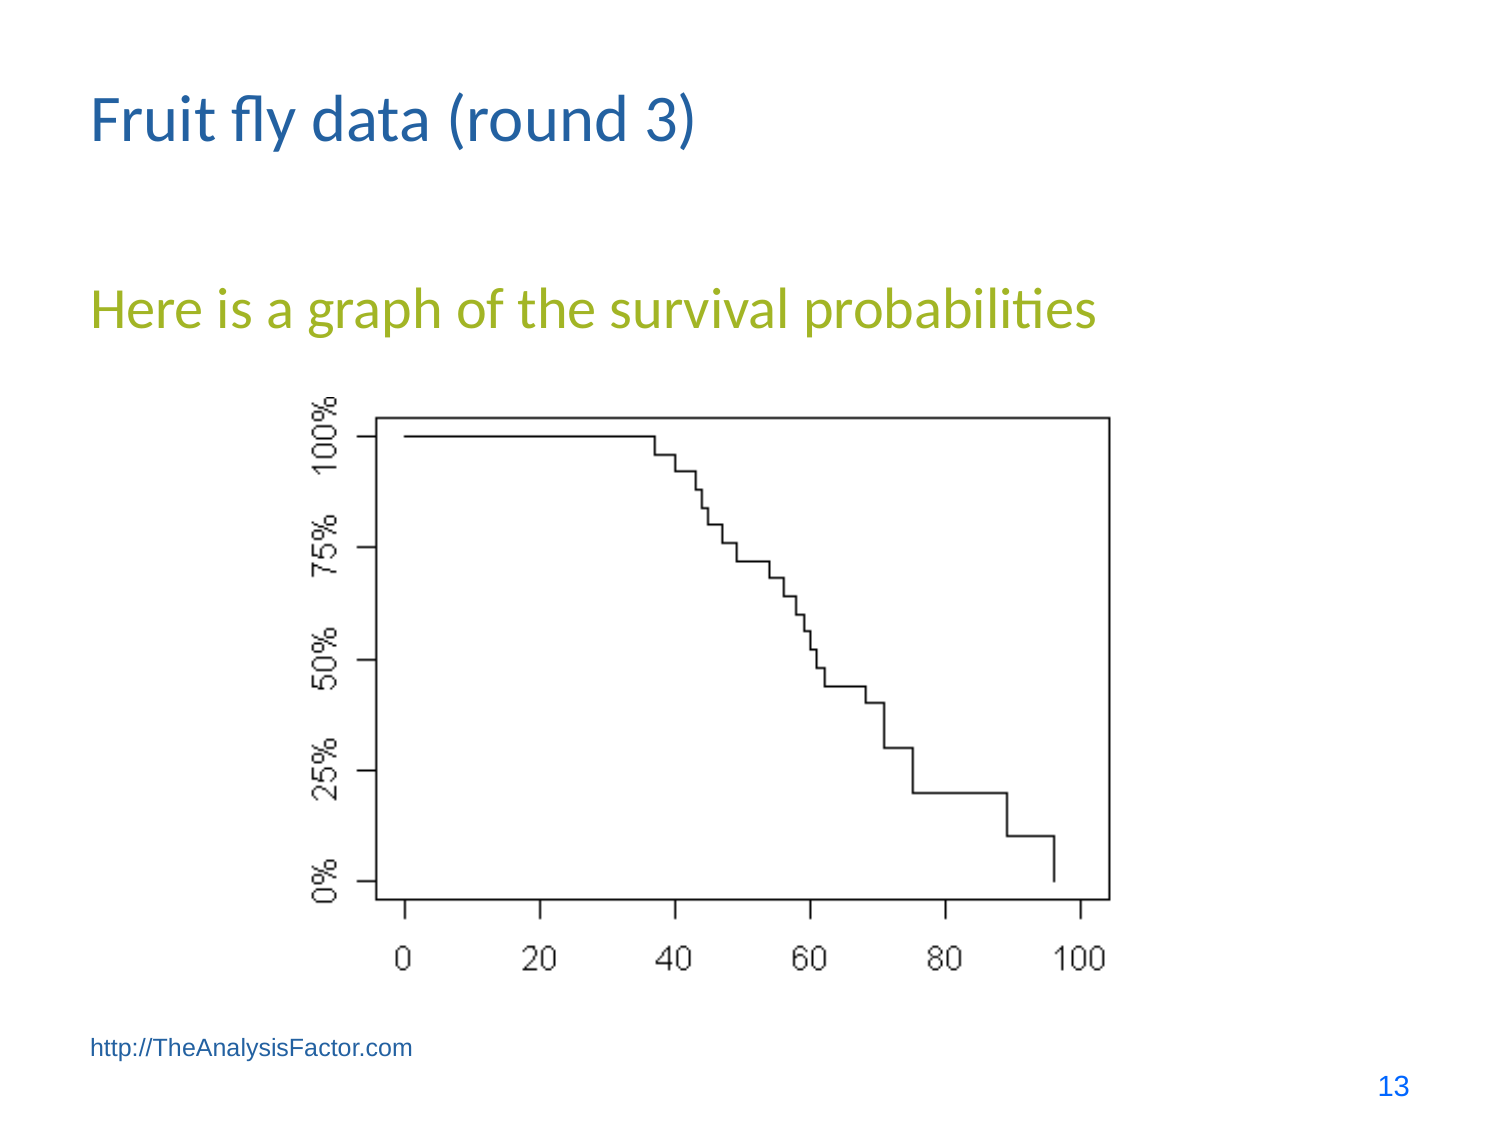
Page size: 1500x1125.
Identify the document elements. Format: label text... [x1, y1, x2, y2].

title Fruit fly data (round 3) [75, 62, 1425, 163]
list Here is a graph of the survival probabilities [75, 262, 1425, 350]
picture [300, 397, 1113, 977]
slide_number 13 [1275, 1025, 1425, 1104]
footer http://TheAnalysisFactor.com [75, 1024, 1338, 1103]
